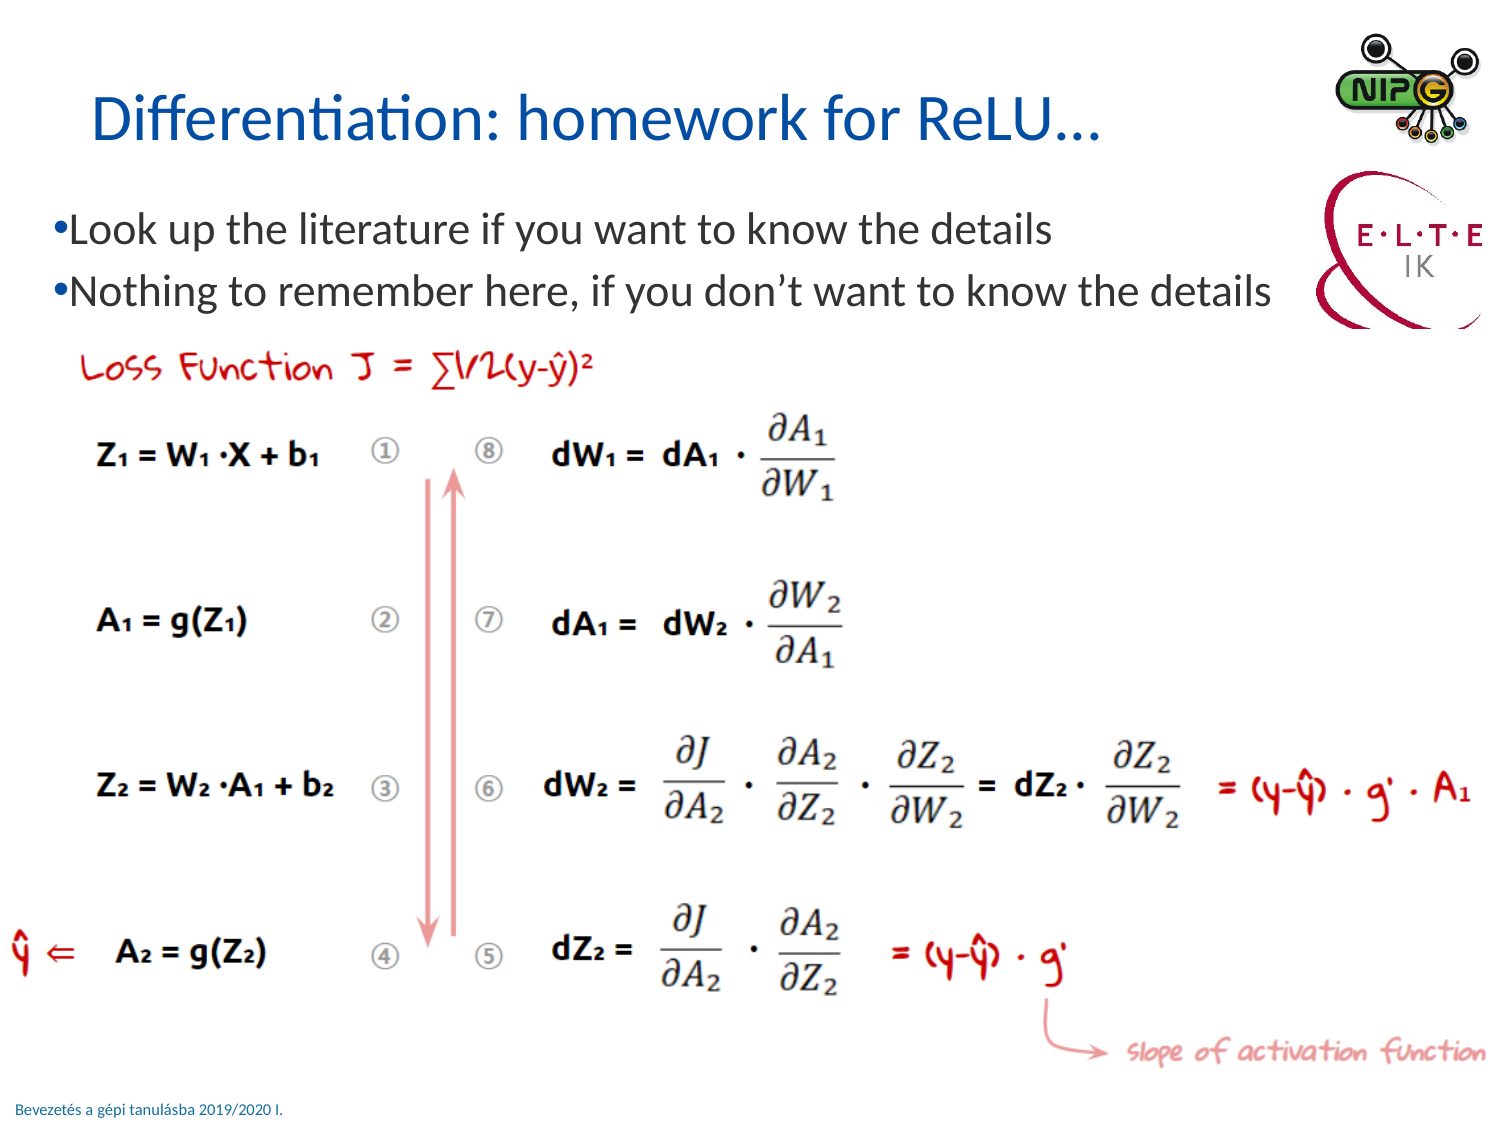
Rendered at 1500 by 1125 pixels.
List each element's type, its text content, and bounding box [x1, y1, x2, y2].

list Differentiation: homework for ReLU... [76, 66, 1131, 161]
list Look up the literature if you want to know the details Nothing to remember here, if you don’t want to know the details [38, 184, 1462, 328]
picture [0, 1, 1500, 1083]
